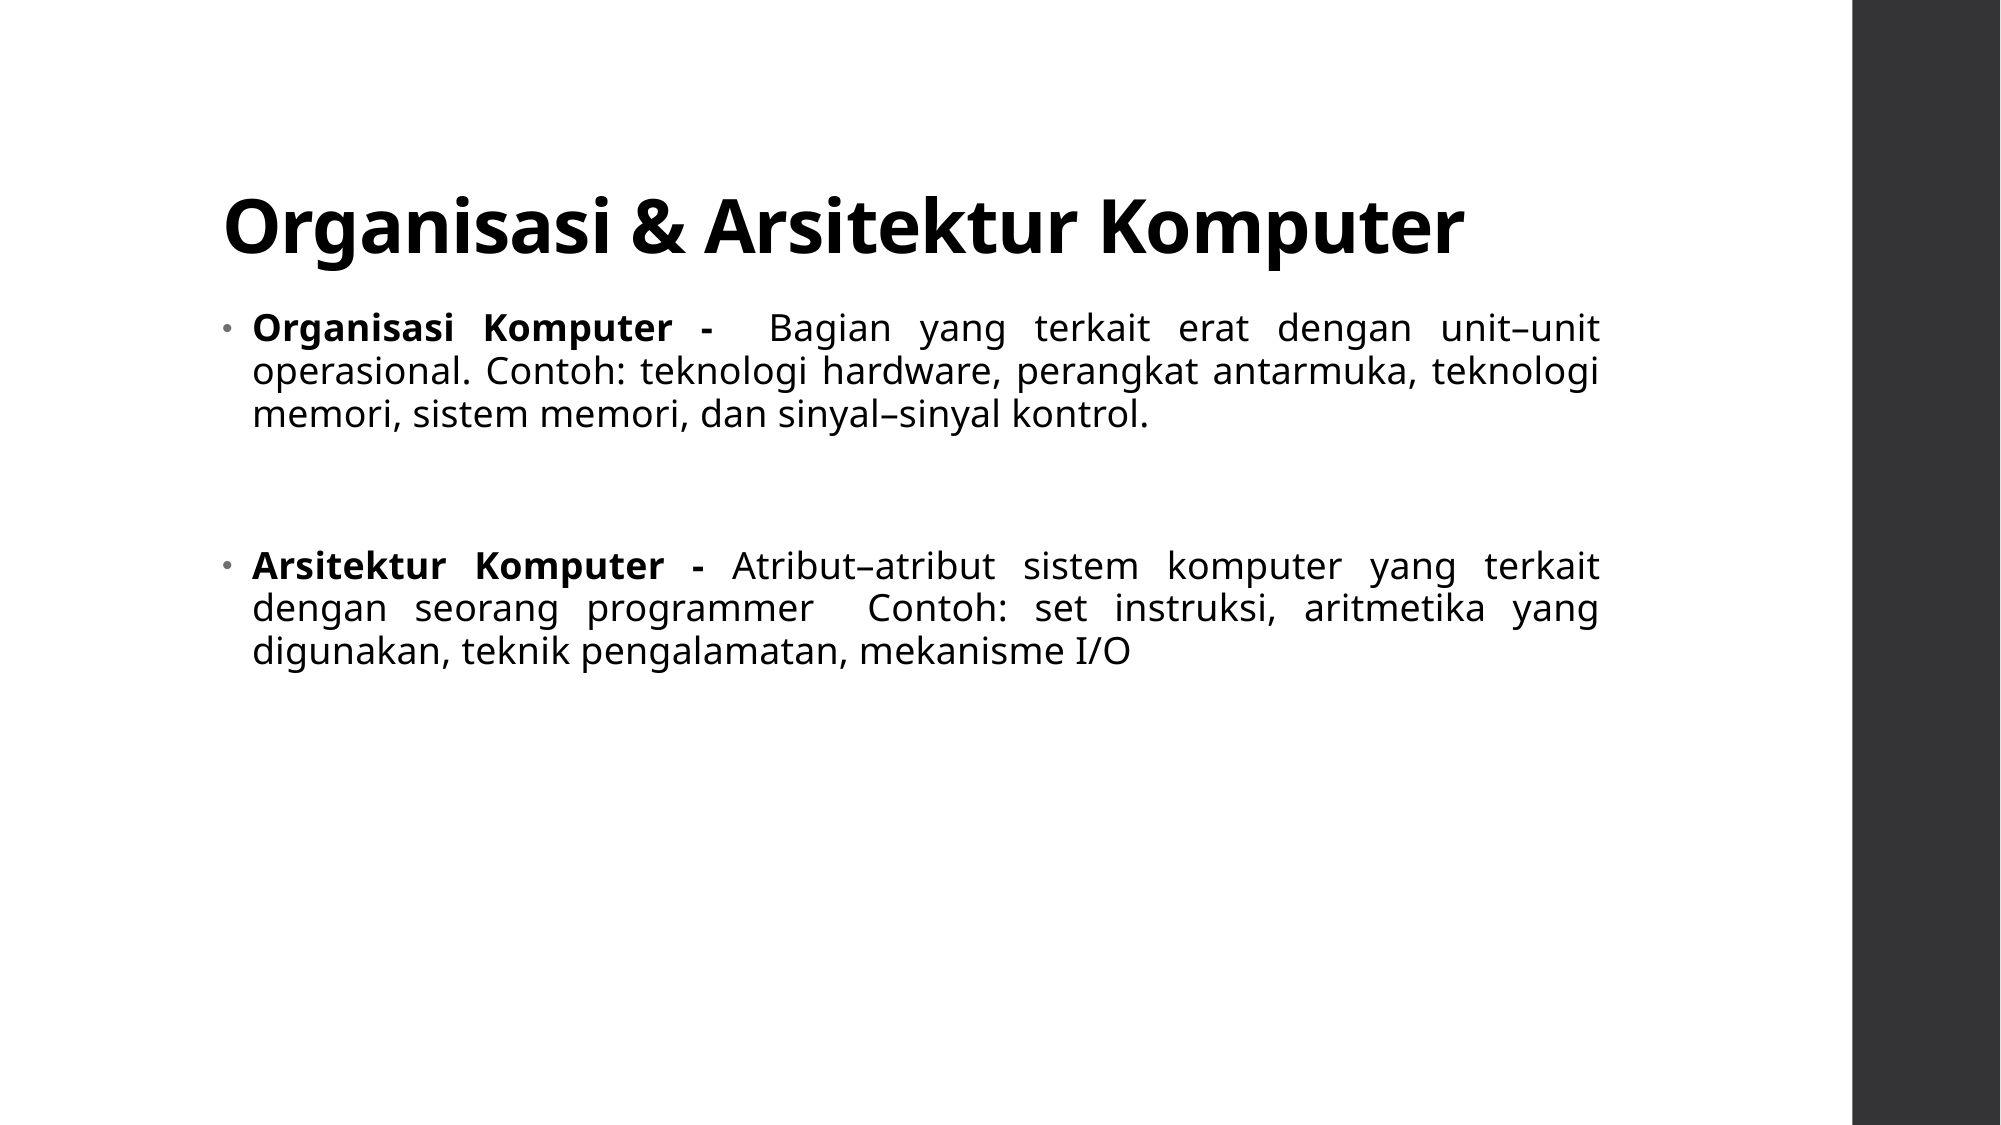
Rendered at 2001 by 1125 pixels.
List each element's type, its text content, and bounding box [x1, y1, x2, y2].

list Organisasi Komputer - Bagian yang terkait erat dengan unit–unit operasional. Contoh: teknologi hardware, perangkat antarmuka, teknologi memori, sistem memori, dan sinyal–sinyal kontrol. Arsitektur Komputer - Atribut–atribut sistem komputer yang terkait dengan seorang programmer Contoh: set instruksi, aritmetika yang digunakan, teknik pengalamatan, mekanisme I/O [206, 299, 1617, 733]
title Organisasi & Arsitektur Komputer [206, 60, 1797, 278]
